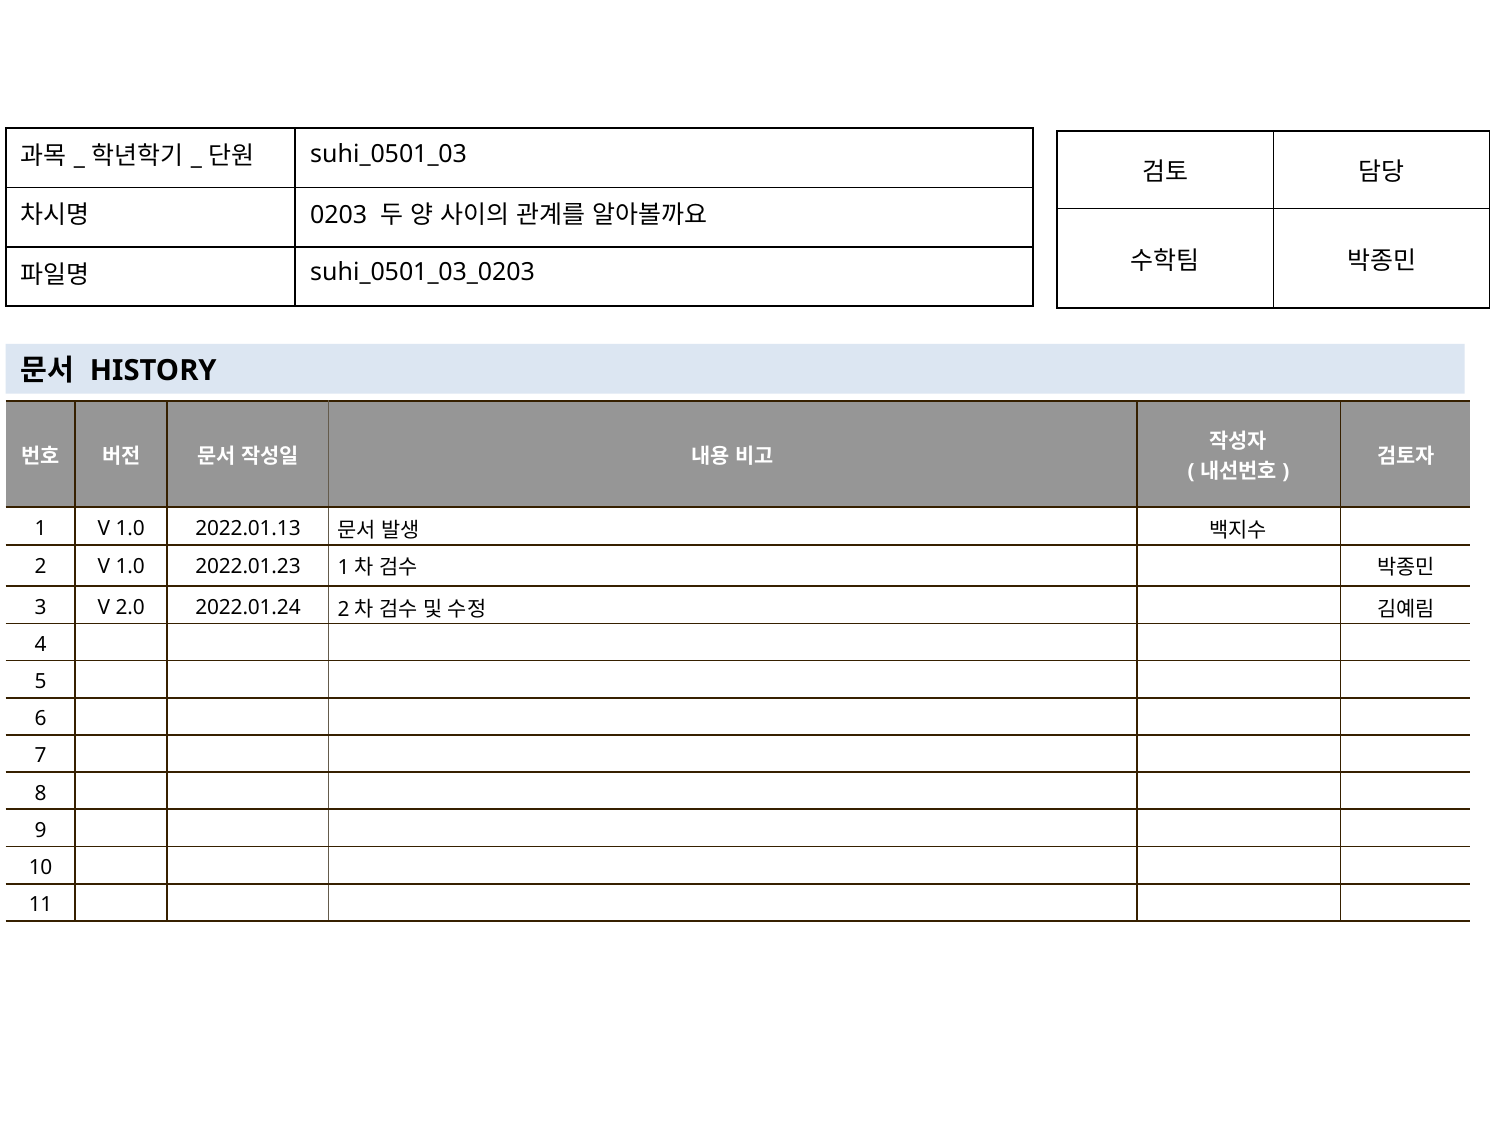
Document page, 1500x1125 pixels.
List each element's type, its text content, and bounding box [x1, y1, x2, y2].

table_header 검토 [1058, 132, 1273, 208]
table_cell 10 [6, 847, 74, 883]
table_header 검토자 [1341, 402, 1470, 506]
table_cell 0203 두 양 사이의 관계를 알아볼까요 [296, 188, 1032, 246]
table_cell [76, 847, 166, 883]
table_cell [1341, 810, 1470, 846]
table_header 버전 [76, 402, 166, 506]
table_cell 6 [6, 699, 74, 734]
table_cell [168, 810, 328, 846]
table_cell [1341, 885, 1470, 920]
table_cell [1341, 508, 1470, 544]
table_cell 8 [6, 773, 74, 808]
table_cell [76, 699, 166, 734]
table_cell [1138, 773, 1340, 808]
table_cell [329, 885, 1136, 920]
table_cell [1341, 736, 1470, 771]
table_cell V 2.0 [76, 587, 166, 623]
table_cell [76, 773, 166, 808]
table_header 내용 비고 [329, 402, 1136, 506]
table_cell 2022.01.13 [168, 508, 328, 544]
table_cell 2022.01.23 [168, 546, 328, 585]
table_cell 4 [6, 624, 74, 660]
table_cell [168, 773, 328, 808]
table_cell 5 [6, 661, 74, 697]
table_cell 문서 발생 [329, 508, 1136, 544]
table_cell 1차 검수 [329, 546, 1136, 585]
table_cell 2 [6, 546, 74, 585]
table_cell [76, 810, 166, 846]
table_cell [329, 661, 1136, 697]
table_cell [1138, 847, 1340, 883]
table_cell V 1.0 [76, 508, 166, 544]
table_cell 박종민 [1341, 546, 1470, 585]
table_cell [329, 810, 1136, 846]
table_cell suhi_0501_03_0203 [296, 248, 1032, 305]
table_cell 파일명 [7, 248, 294, 305]
table_cell 11 [6, 885, 74, 920]
table_header suhi_0501_03 [296, 129, 1032, 187]
table_cell [1341, 847, 1470, 883]
table_header 과목_학년학기_단원 [7, 129, 294, 187]
table_cell [1138, 699, 1340, 734]
table_cell [329, 624, 1136, 660]
table_header 작성자 (내선번호) [1138, 402, 1340, 506]
table_cell 3 [6, 587, 74, 623]
table_cell [1341, 773, 1470, 808]
table_cell [168, 736, 328, 771]
table_cell [329, 736, 1136, 771]
table_cell [168, 624, 328, 660]
table_cell [329, 847, 1136, 883]
table_cell 백지수 [1138, 508, 1340, 544]
table_cell 1 [6, 508, 74, 544]
table_cell 김예림 [1341, 587, 1470, 623]
table_cell [168, 847, 328, 883]
table_cell V 1.0 [76, 546, 166, 585]
table_cell 9 [6, 810, 74, 846]
table_cell [1138, 546, 1340, 585]
table_cell [1341, 624, 1470, 660]
table_cell [1341, 699, 1470, 734]
table_cell [168, 661, 328, 697]
table_header 담당 [1274, 132, 1489, 208]
table_cell [76, 736, 166, 771]
table_cell [168, 699, 328, 734]
table_cell [1341, 661, 1470, 697]
table_cell 박종민 [1274, 209, 1489, 307]
table_cell [76, 885, 166, 920]
table_cell [329, 773, 1136, 808]
text_box 문서 HISTORY [5, 343, 1465, 394]
table_header 번호 [6, 402, 74, 506]
table_cell [1138, 624, 1340, 660]
table_cell 2차 검수 및 수정 [329, 587, 1136, 623]
table_cell 2022.01.24 [168, 587, 328, 623]
table_cell [1138, 810, 1340, 846]
table_cell [1138, 736, 1340, 771]
table_cell [76, 661, 166, 697]
table_header 문서 작성일 [168, 402, 328, 506]
table_cell 차시명 [7, 188, 294, 246]
table_cell 7 [6, 736, 74, 771]
table_cell 수학팀 [1058, 209, 1273, 307]
table_cell [1138, 661, 1340, 697]
table_cell [76, 624, 166, 660]
table_cell [1138, 587, 1340, 623]
table_cell [329, 699, 1136, 734]
table_cell [1138, 885, 1340, 920]
table_cell [168, 885, 328, 920]
